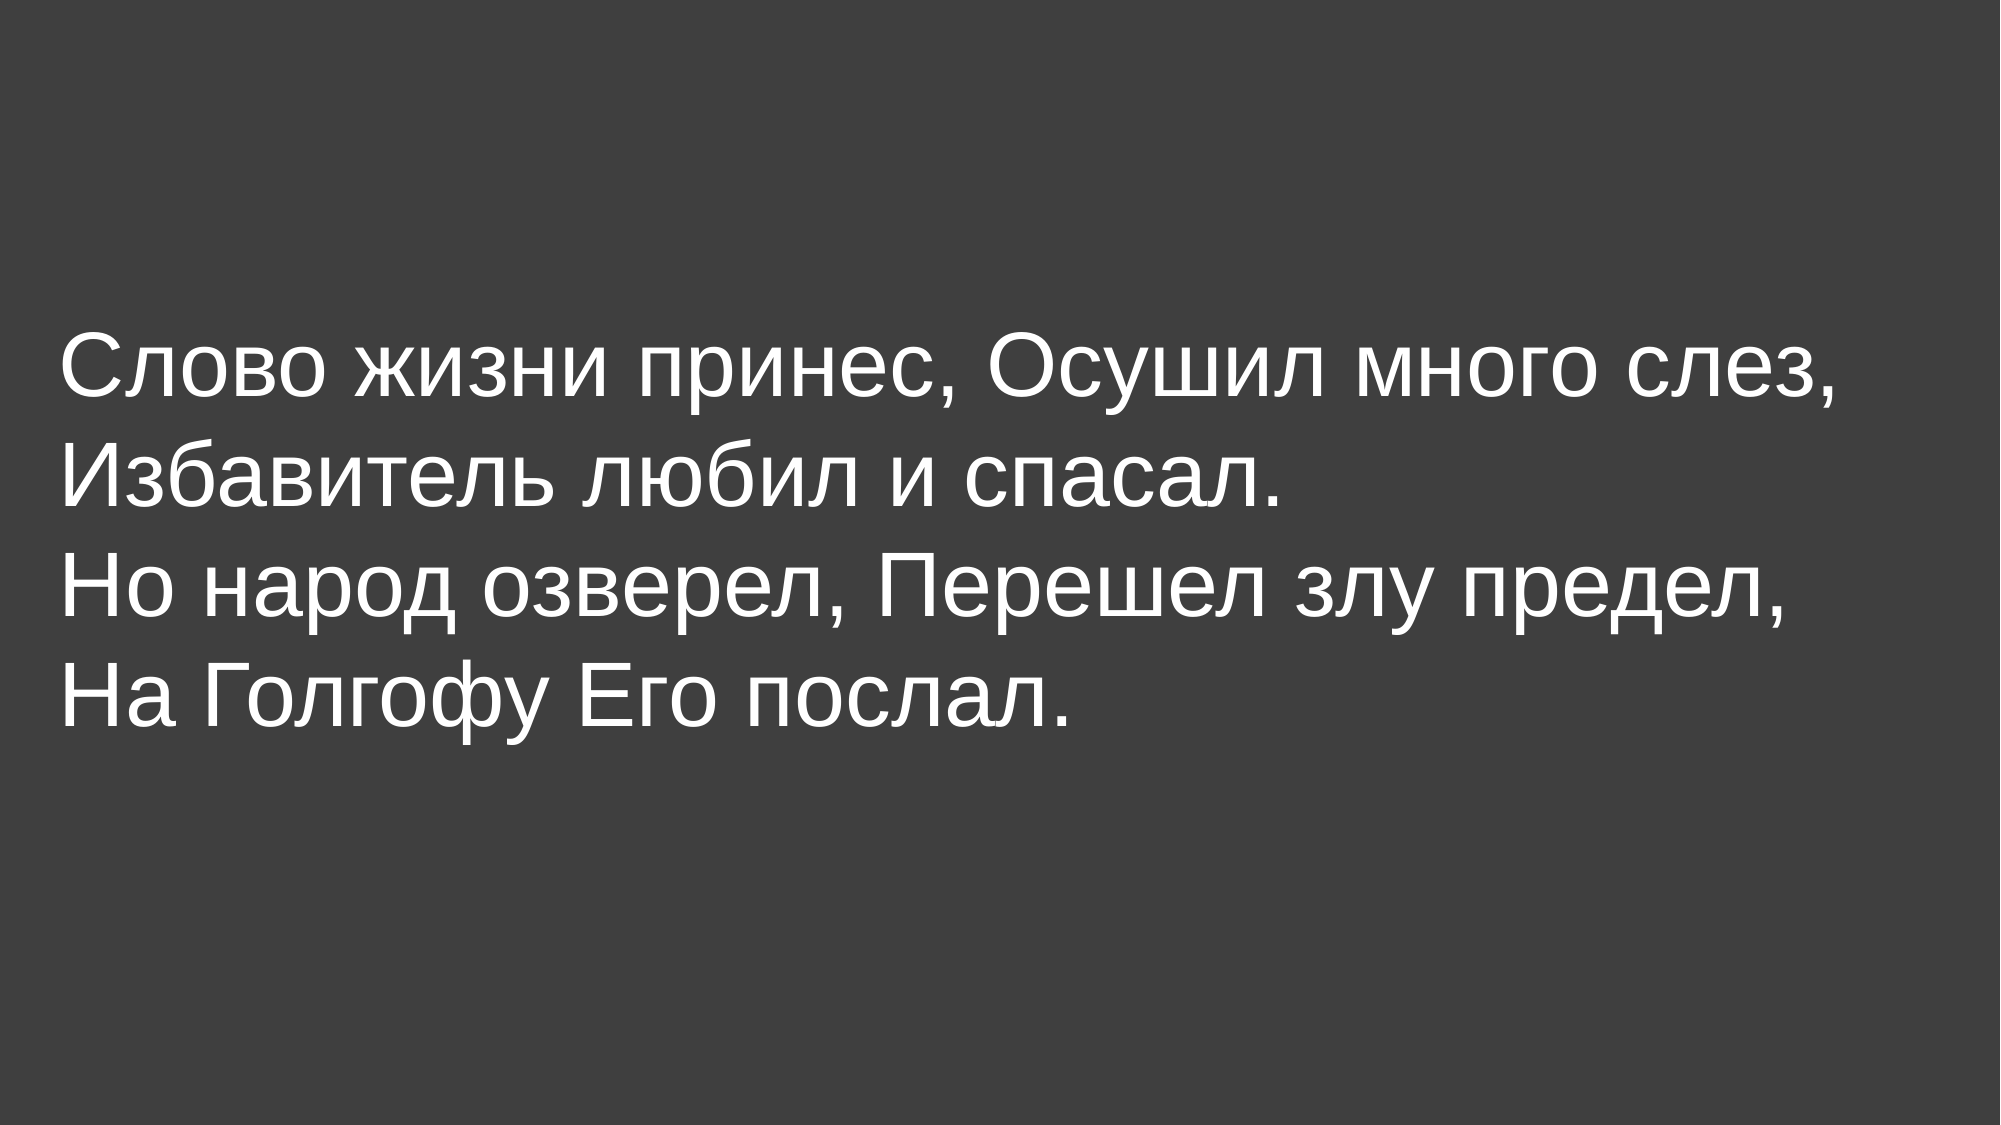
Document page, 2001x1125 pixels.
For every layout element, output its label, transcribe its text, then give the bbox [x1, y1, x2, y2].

list Слово жизни принес, Осушил много слез, Избавитель любил и спасал. Но народ озверел, Перешел злу предел, На Голгофу Его послал. [43, 296, 1869, 1073]
